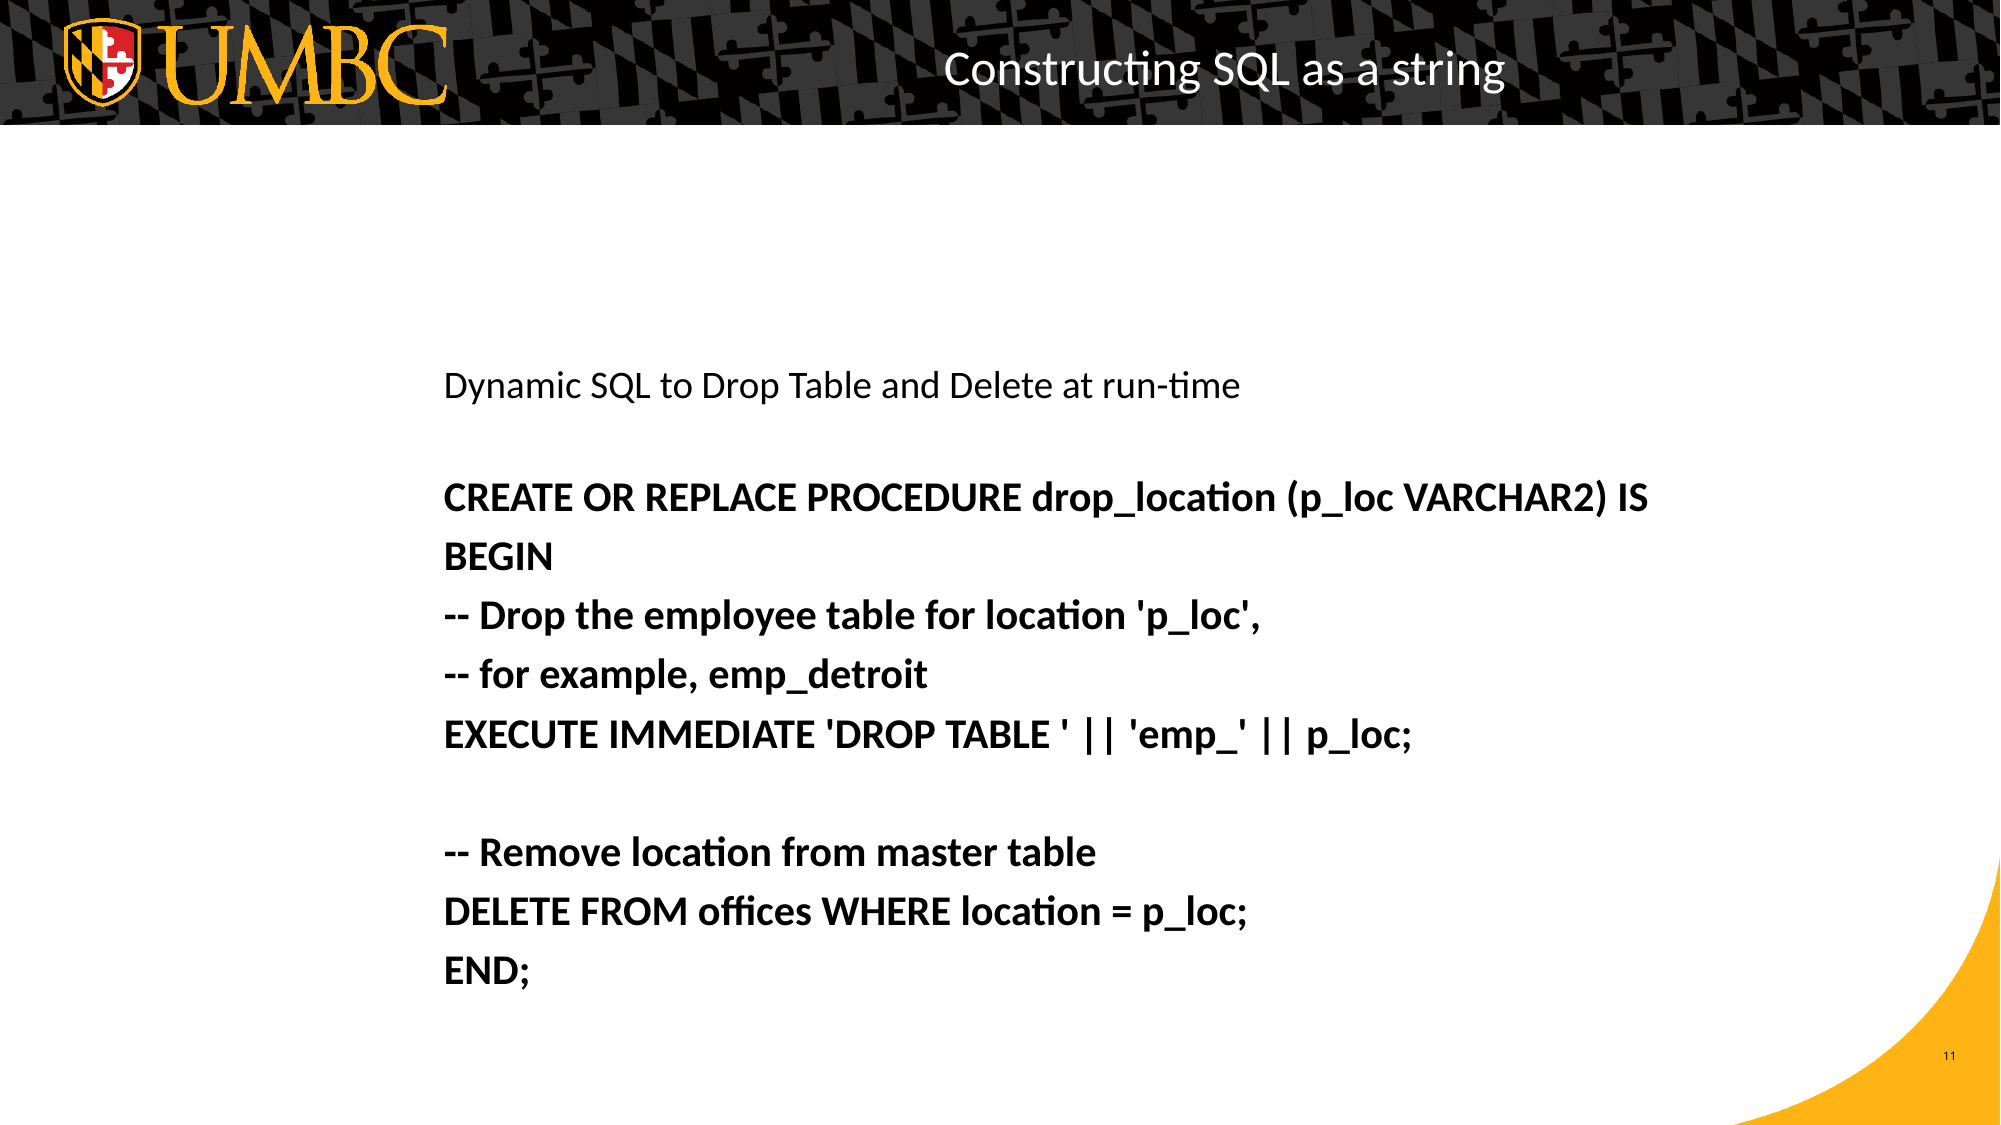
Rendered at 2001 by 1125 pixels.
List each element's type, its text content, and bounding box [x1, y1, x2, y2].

list Dynamic SQL to Drop Table and Delete at run-time CREATE OR REPLACE PROCEDURE drop_location (p_loc VARCHAR2) IS BEGIN -- Drop the employee table for location 'p_loc', -- for example, emp_detroit EXECUTE IMMEDIATE 'DROP TABLE ' || 'emp_' || p_loc; -- Remove location from master table DELETE FROM offices WHERE location = p_loc; END; [412, 352, 1900, 1005]
picture [1732, 853, 2000, 1125]
picture [1938, 0, 2000, 125]
picture [0, 0, 512, 125]
title Constructing SQL as a string [512, 0, 1938, 136]
